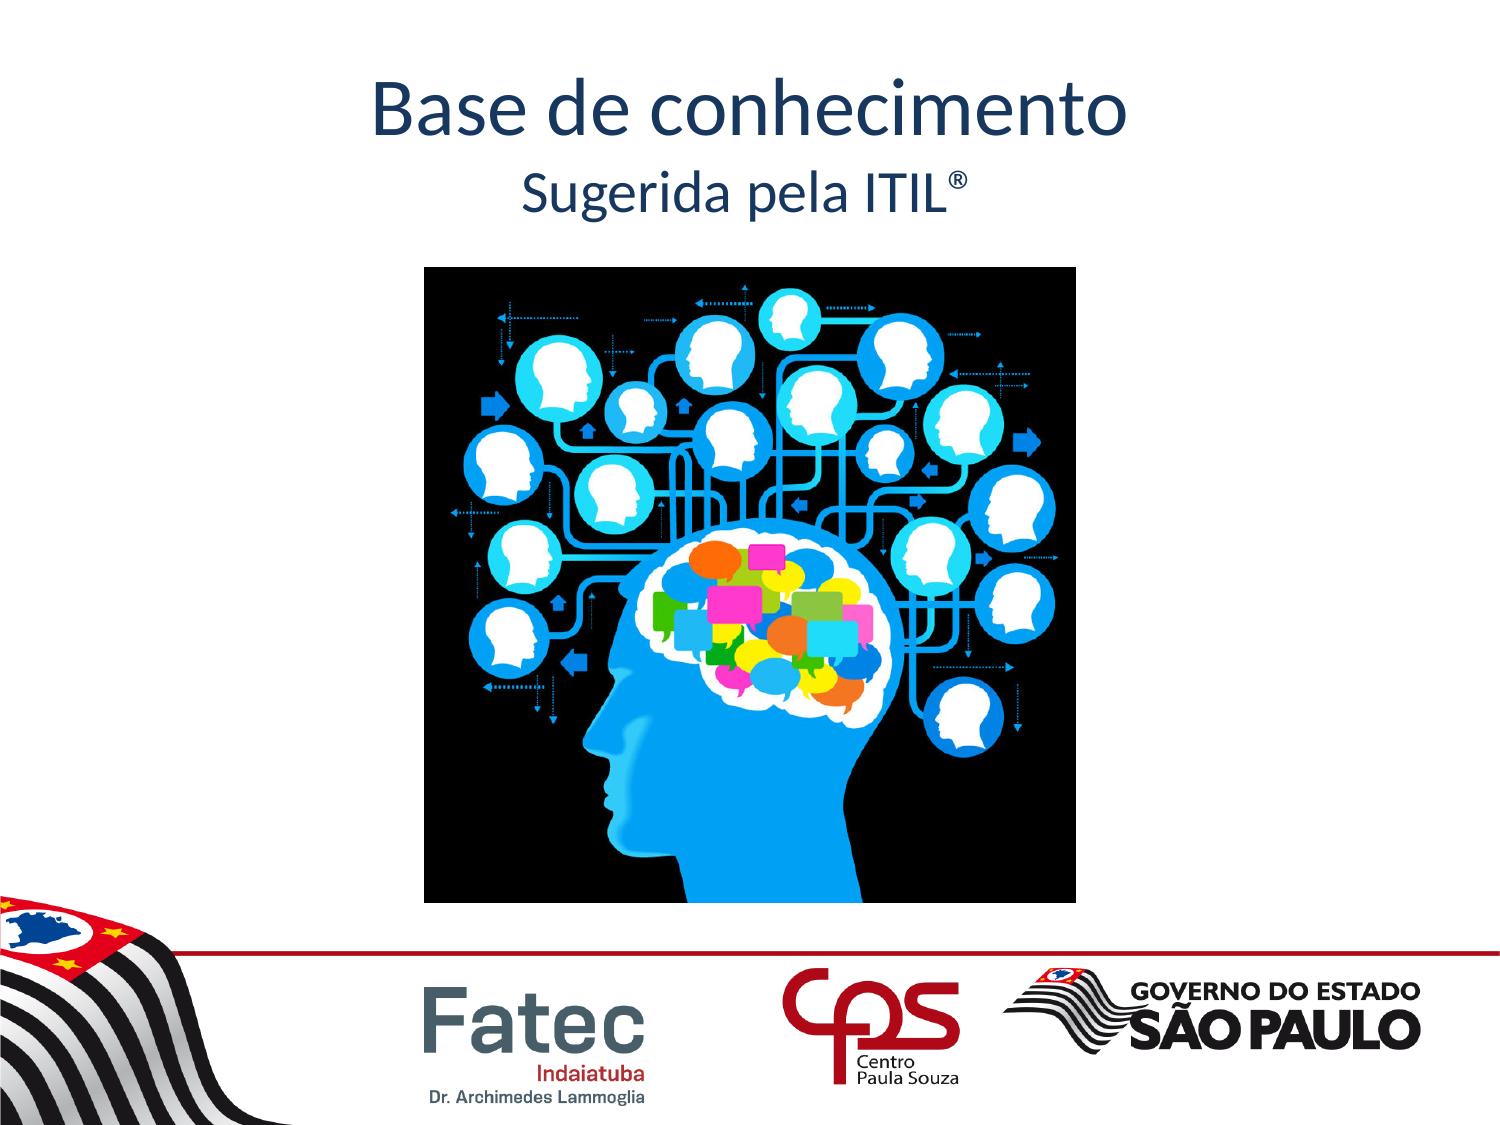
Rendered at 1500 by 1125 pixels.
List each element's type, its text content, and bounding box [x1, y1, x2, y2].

title Base de conhecimento Sugerida pela ITIL® [75, 45, 1425, 233]
picture [0, 266, 1500, 1125]
